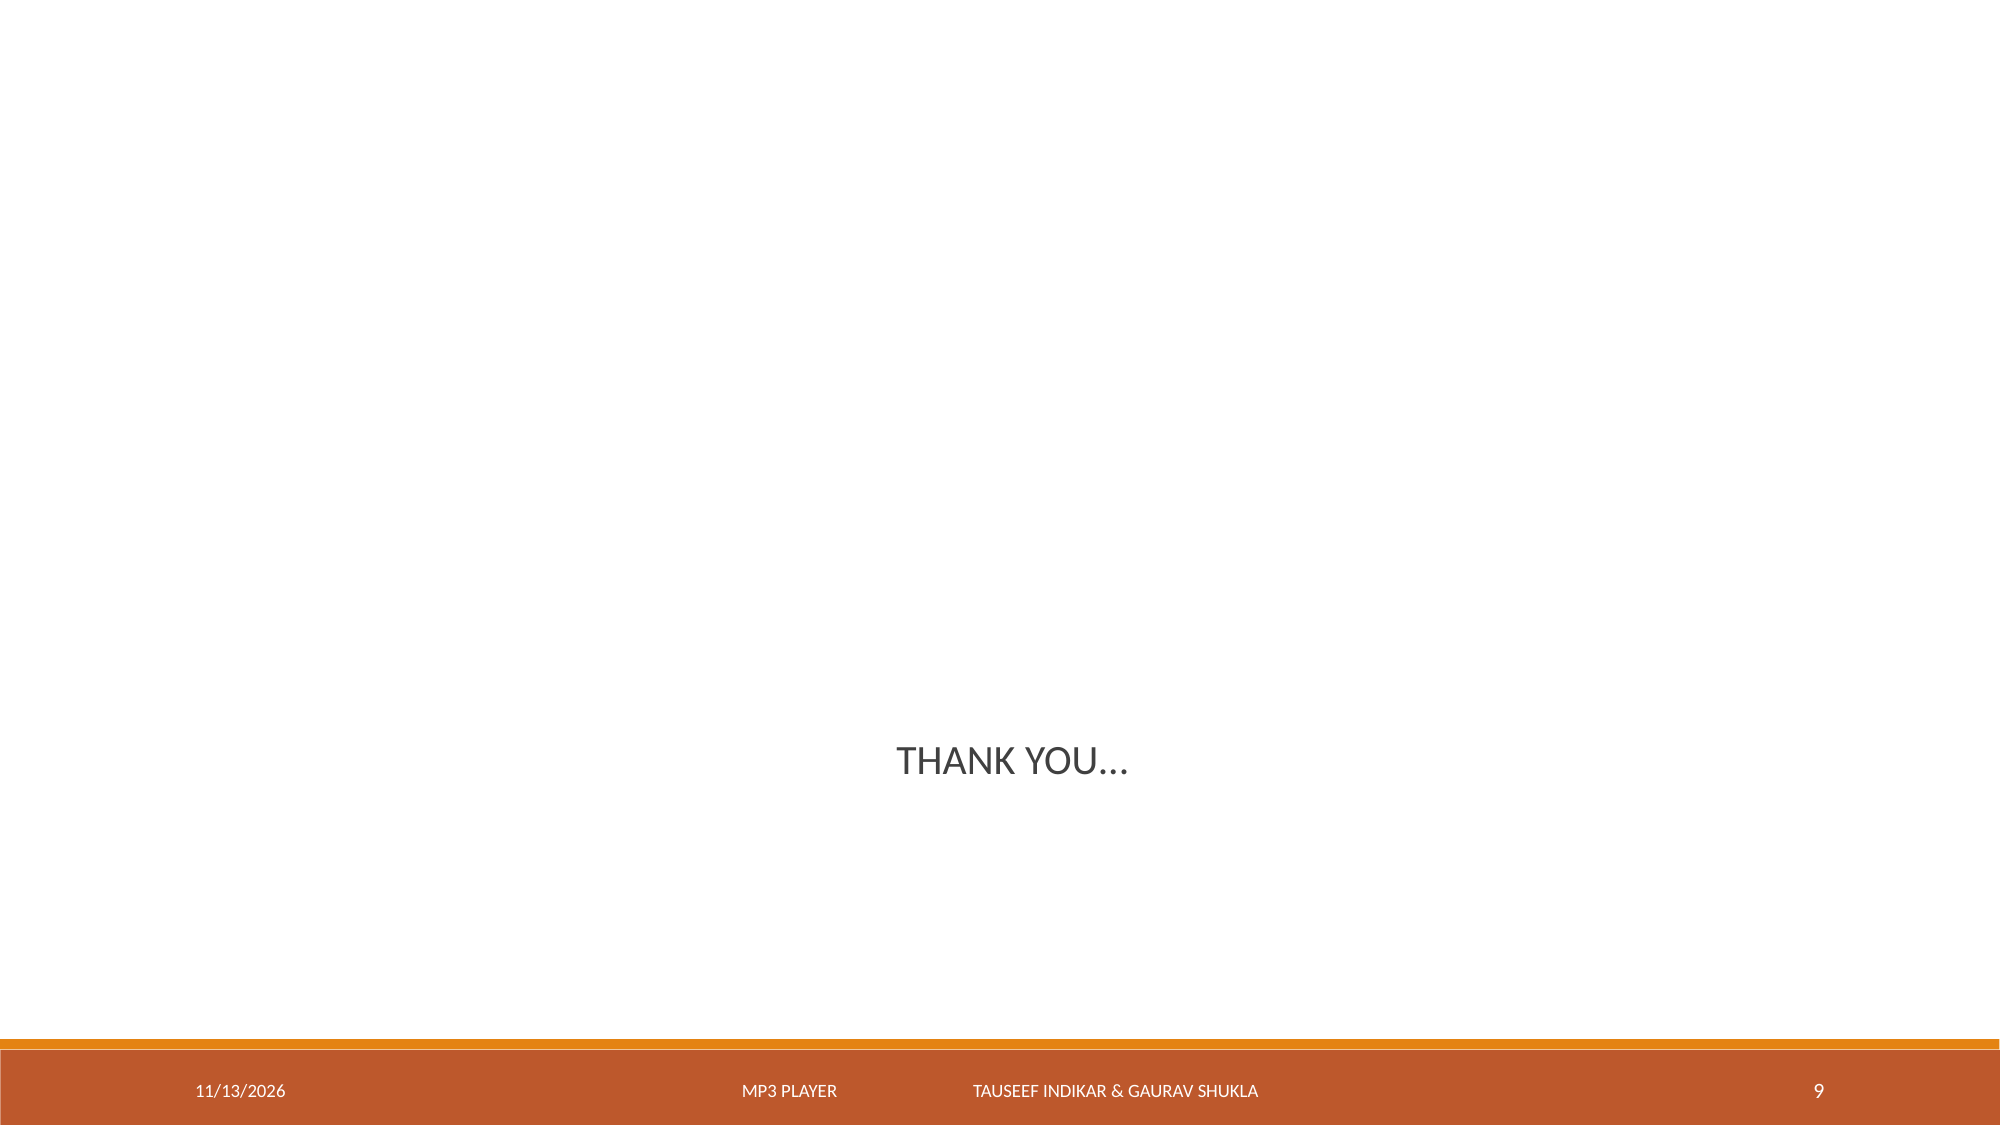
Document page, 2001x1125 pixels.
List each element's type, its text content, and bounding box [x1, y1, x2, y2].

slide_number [180, 1059, 586, 1120]
footer MP3 PLAYER TAUSEEF INDIKAR & GAURAV SHUKLA [604, 1059, 1396, 1120]
slide_number 9 [1624, 1059, 1840, 1120]
text_box THANK YOU... [180, 730, 1831, 919]
